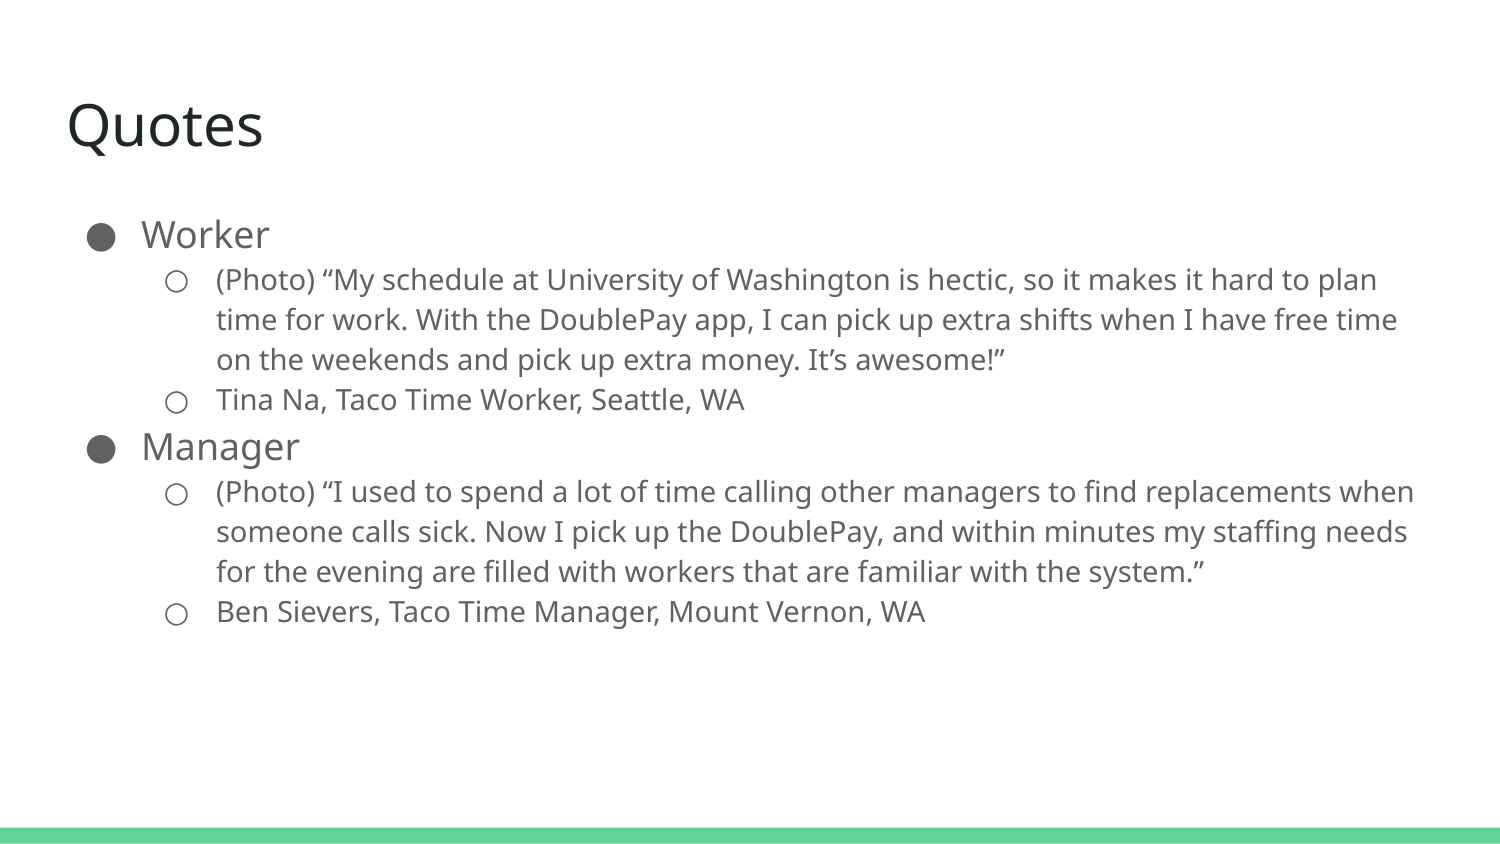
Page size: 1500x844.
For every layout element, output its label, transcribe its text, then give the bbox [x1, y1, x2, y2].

title Quotes [51, 72, 1449, 167]
list Worker (Photo) “My schedule at University of Washington is hectic, so it makes it hard to plan time for work. With the DoublePay app, I can pick up extra shifts when I have free time on the weekends and pick up extra money. It’s awesome!” Tina Na, Taco Time Worker, Seattle, WA Manager (Photo) “I used to spend a lot of time calling other managers to find replacements when someone calls sick. Now I pick up the DoublePay, and within minutes my staffing needs for the evening are filled with workers that are familiar with the system.” Ben Sievers, Taco Time Manager, Mount Vernon, WA [51, 189, 1449, 750]
